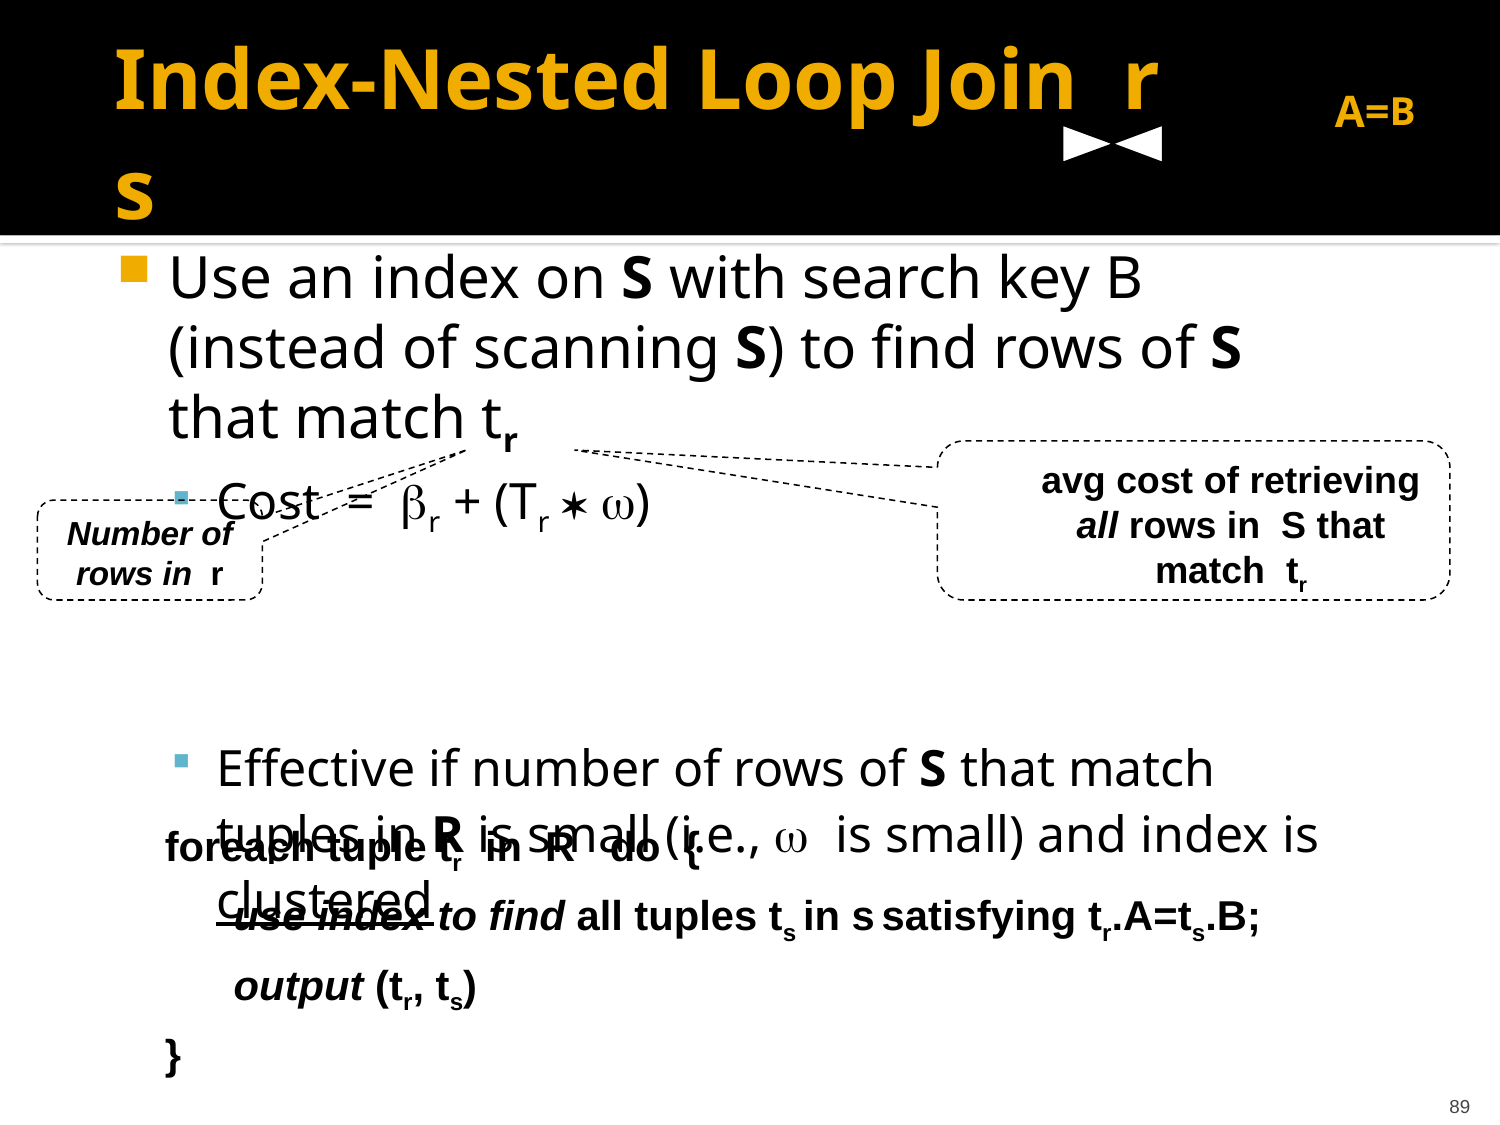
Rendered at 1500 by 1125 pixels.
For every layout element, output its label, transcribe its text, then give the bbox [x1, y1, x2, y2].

list Use an index on S with search key B (instead of scanning S) to find rows of S that match tr Cost = r + (Tr  ) Effective if number of rows of S that match tuples in R is small (i.e.,  is small) and index is clustered [87, 224, 1375, 835]
slide_number 89 [1364, 1072, 1486, 1118]
text_box [1062, 125, 1113, 163]
title Index-Nested Loop Join r A=B s [99, 37, 1450, 225]
text_box avg cost of retrieving all rows in S that match tr [574, 440, 1450, 601]
text_box Number of rows in r [37, 449, 468, 601]
text_box foreach tuple tr in R do { use index to find all tuples ts in s satisfying tr.A=ts.B; output (tr, ts) } [149, 812, 1405, 1086]
text_box [1112, 125, 1163, 163]
